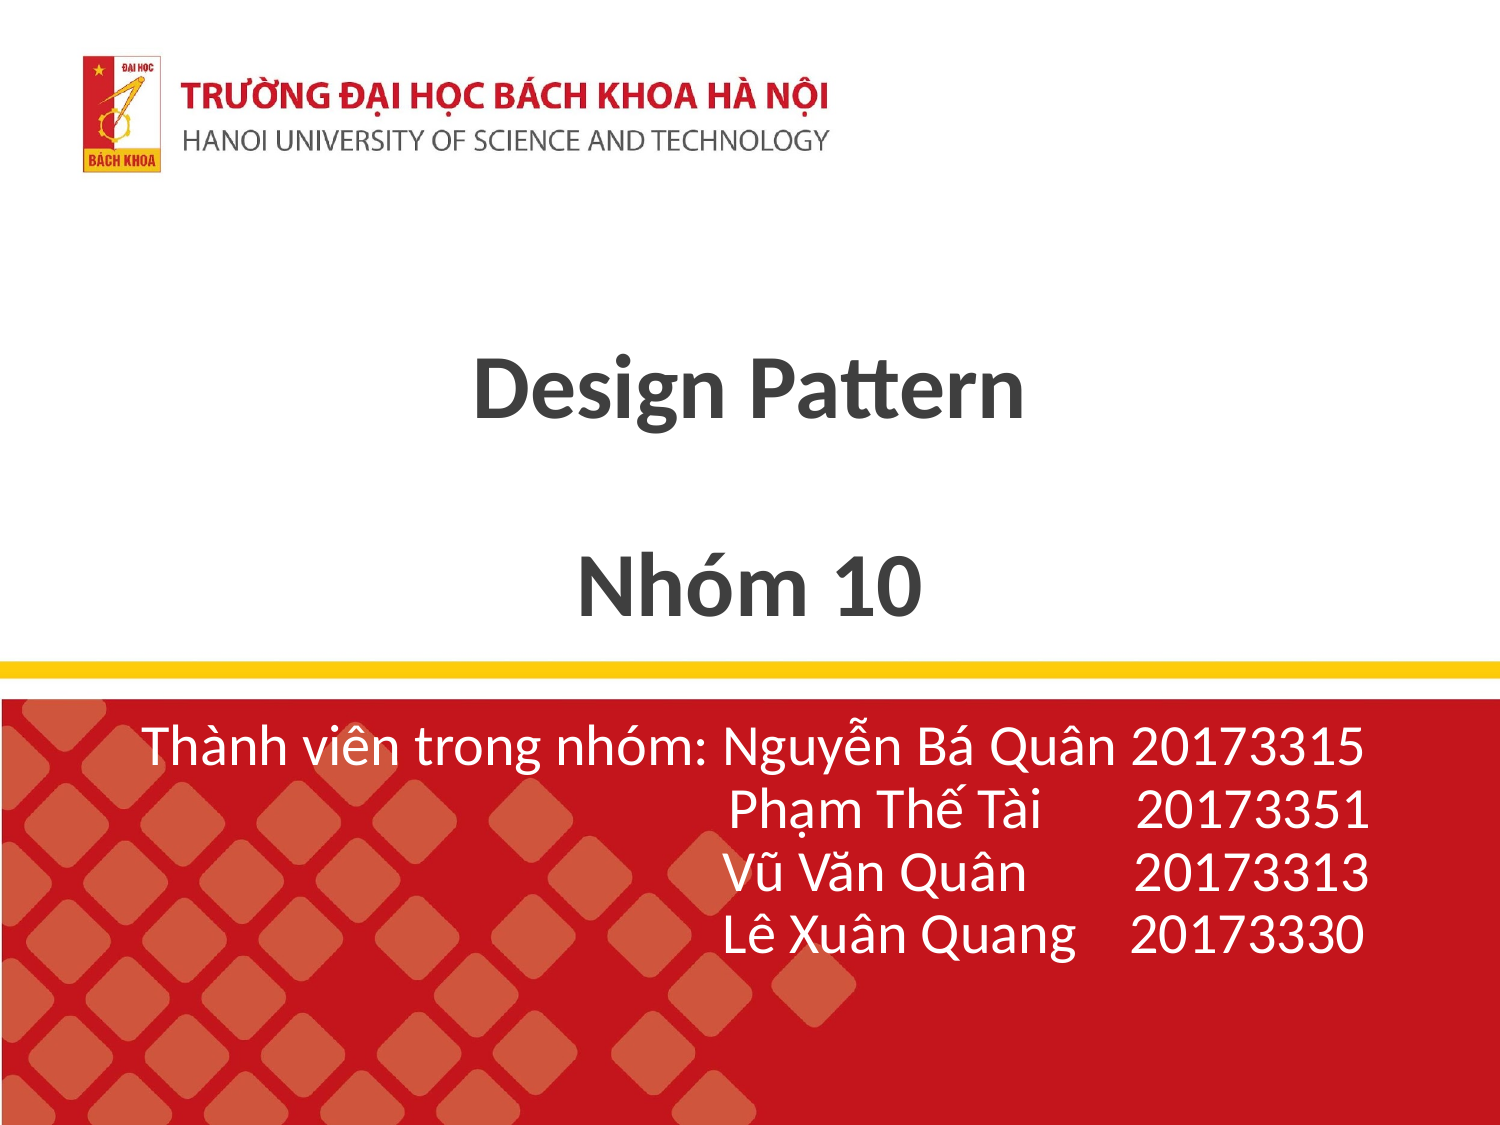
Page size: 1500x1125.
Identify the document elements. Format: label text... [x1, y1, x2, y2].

subtitle Thành viên trong nhóm: Nguyễn Bá Quân 20173315 Phạm Thế Tài 20173351 Vũ Văn Quân 20173313 Lê Xuân Quang 20173330 [67, 707, 1441, 980]
title Design Pattern Nhóm 10 [187, 252, 1313, 644]
picture [0, 0, 1500, 1125]
